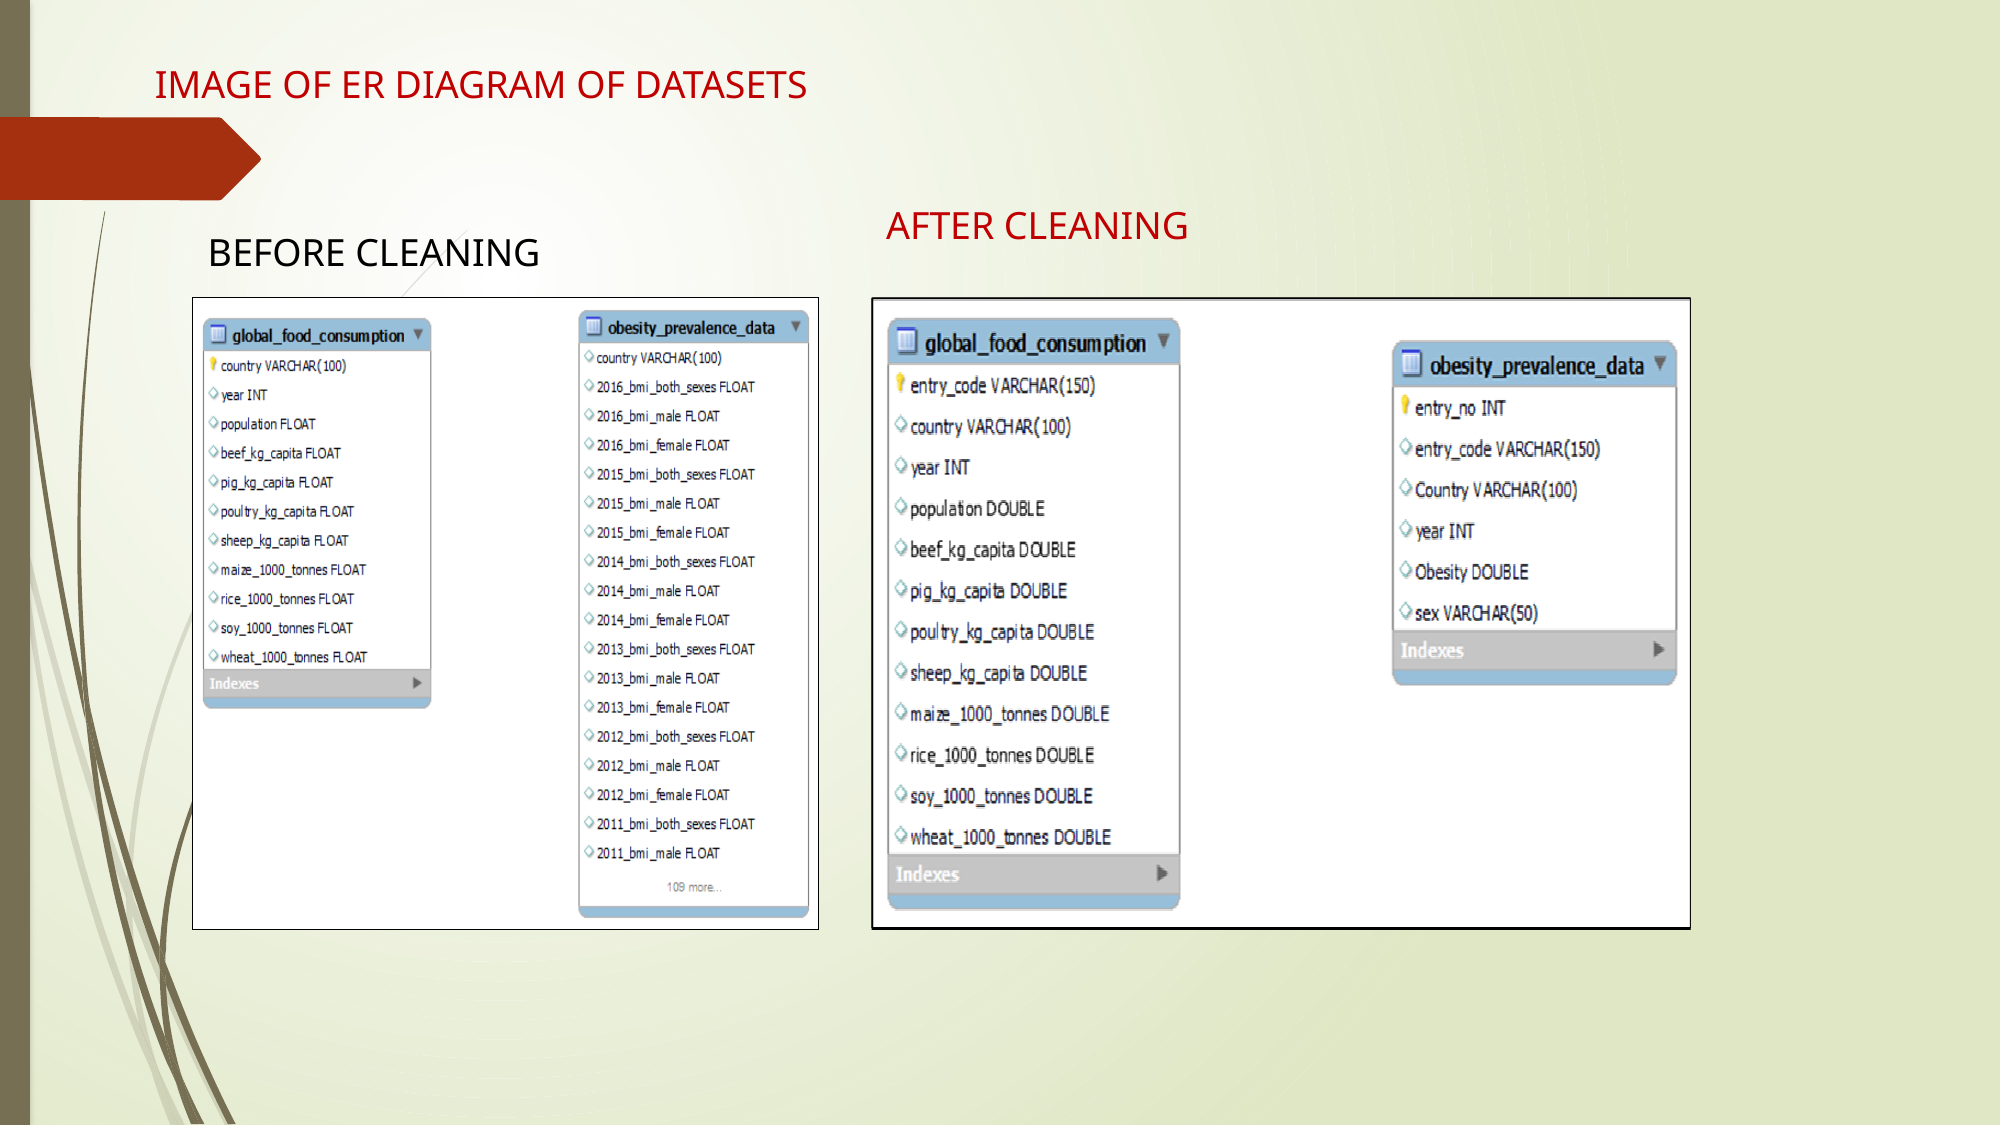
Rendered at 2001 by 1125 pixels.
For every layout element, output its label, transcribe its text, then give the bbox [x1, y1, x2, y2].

text_box AFTER CLEANING [871, 149, 1672, 255]
picture [192, 296, 819, 930]
picture [871, 296, 1691, 930]
text_box BEFORE CLEANING [192, 176, 819, 282]
list IMAGE OF ER DIAGRAM OF DATASETS [139, 53, 1861, 864]
